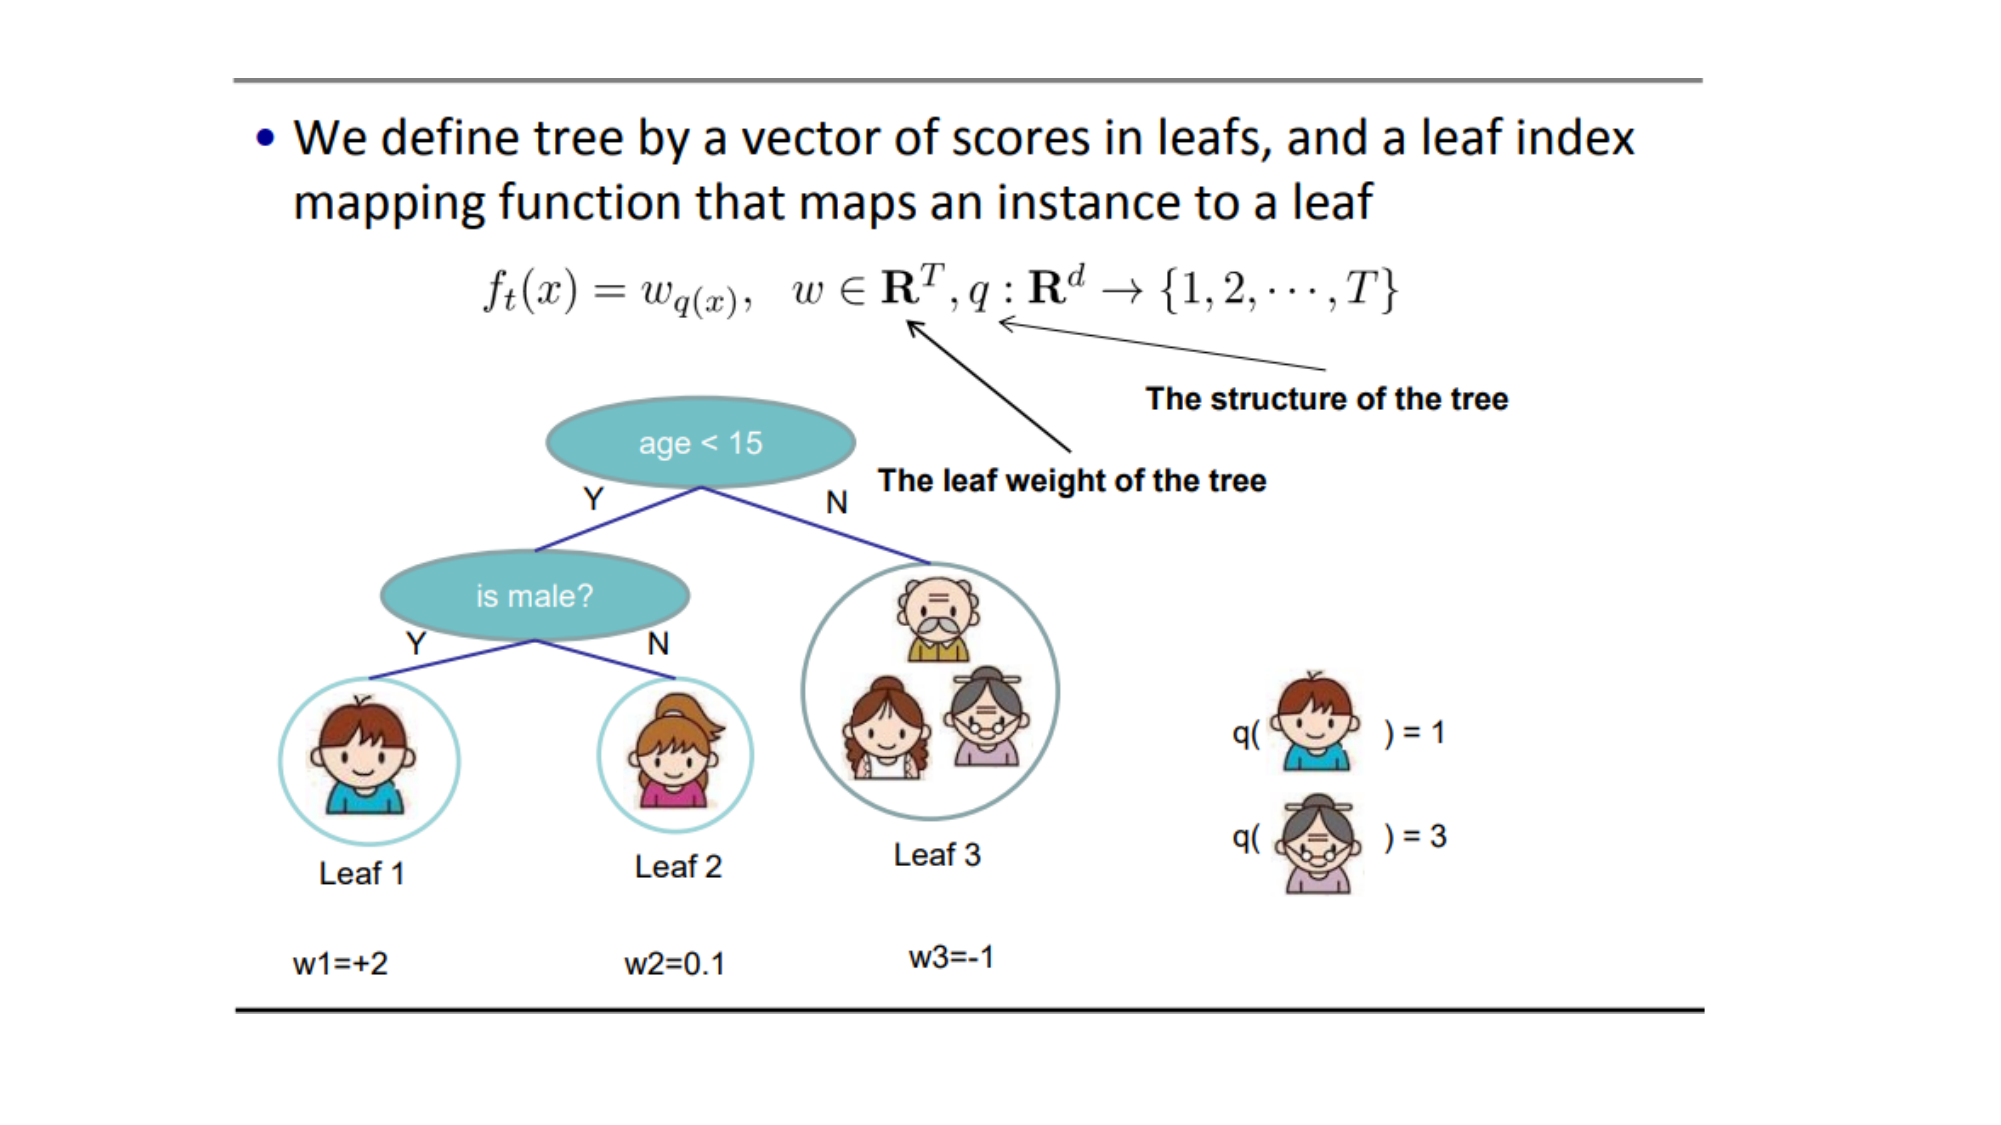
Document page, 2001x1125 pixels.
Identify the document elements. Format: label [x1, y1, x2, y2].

picture [214, 78, 1722, 1014]
